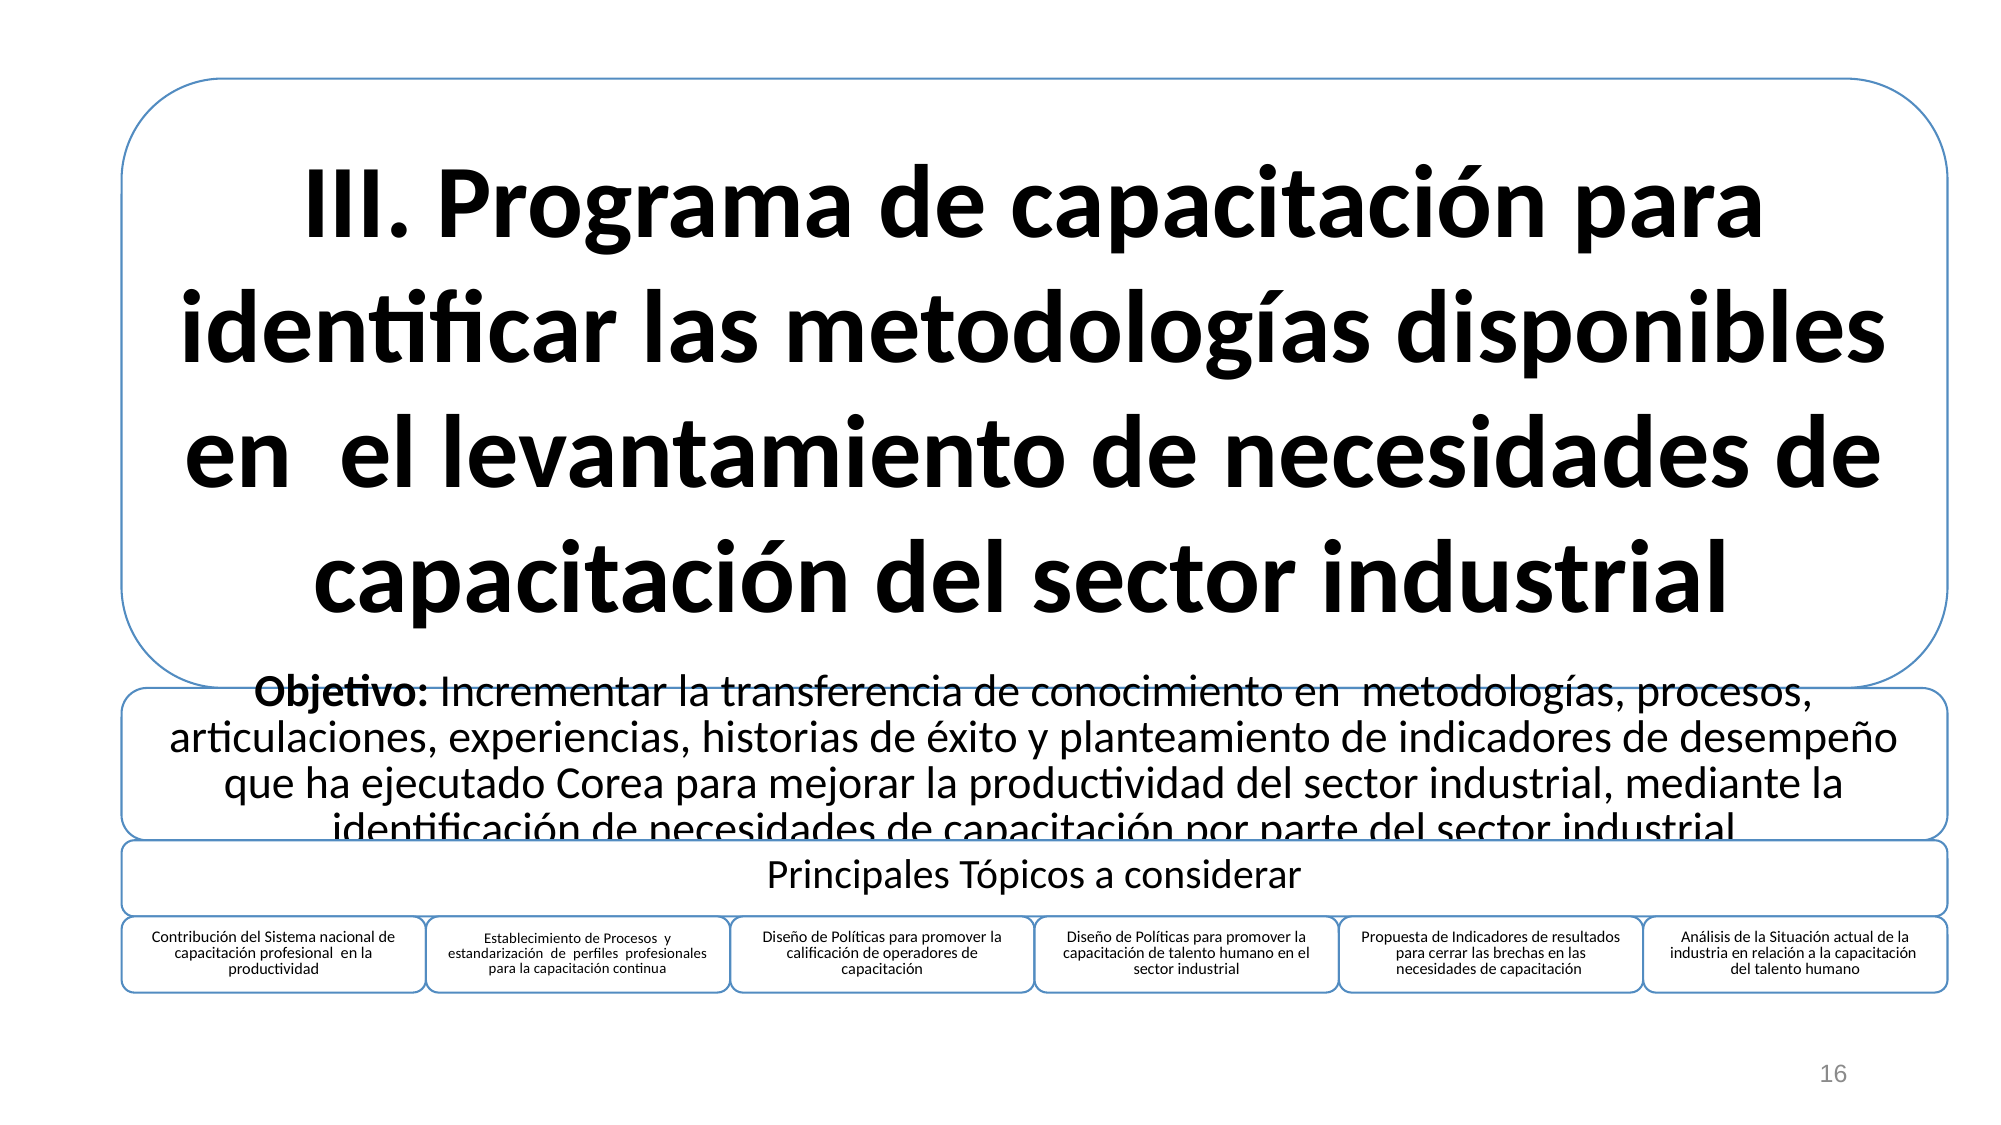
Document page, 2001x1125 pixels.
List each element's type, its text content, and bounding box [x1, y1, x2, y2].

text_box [121, 78, 1948, 993]
slide_number 16 [1412, 1042, 1863, 1103]
